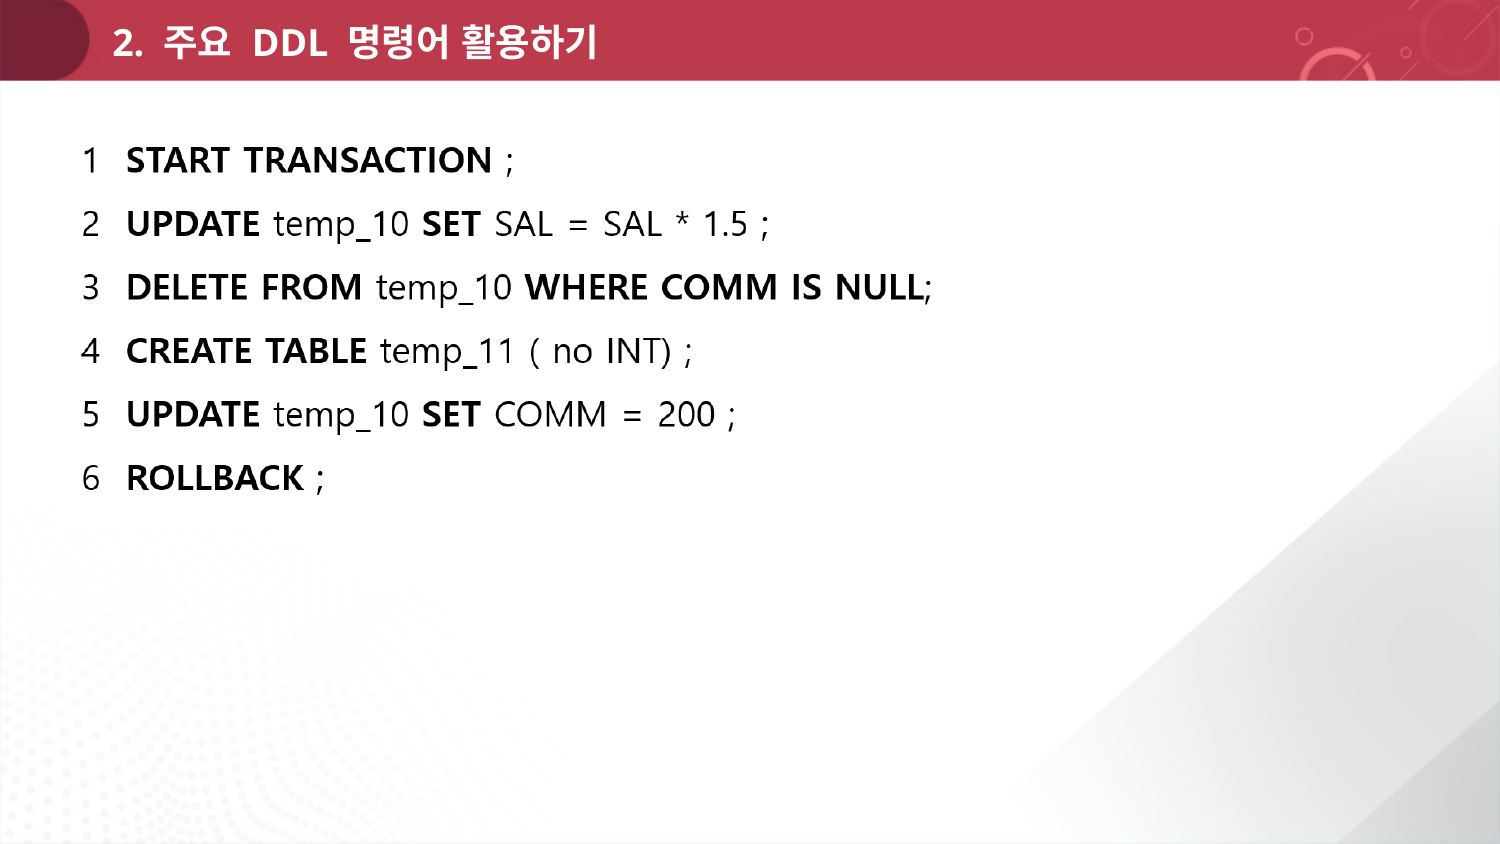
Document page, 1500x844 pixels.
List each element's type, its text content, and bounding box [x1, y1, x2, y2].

text_box 2. 주요 DDL 명령어 활용하기 [97, 12, 1031, 72]
picture [0, 0, 1500, 844]
